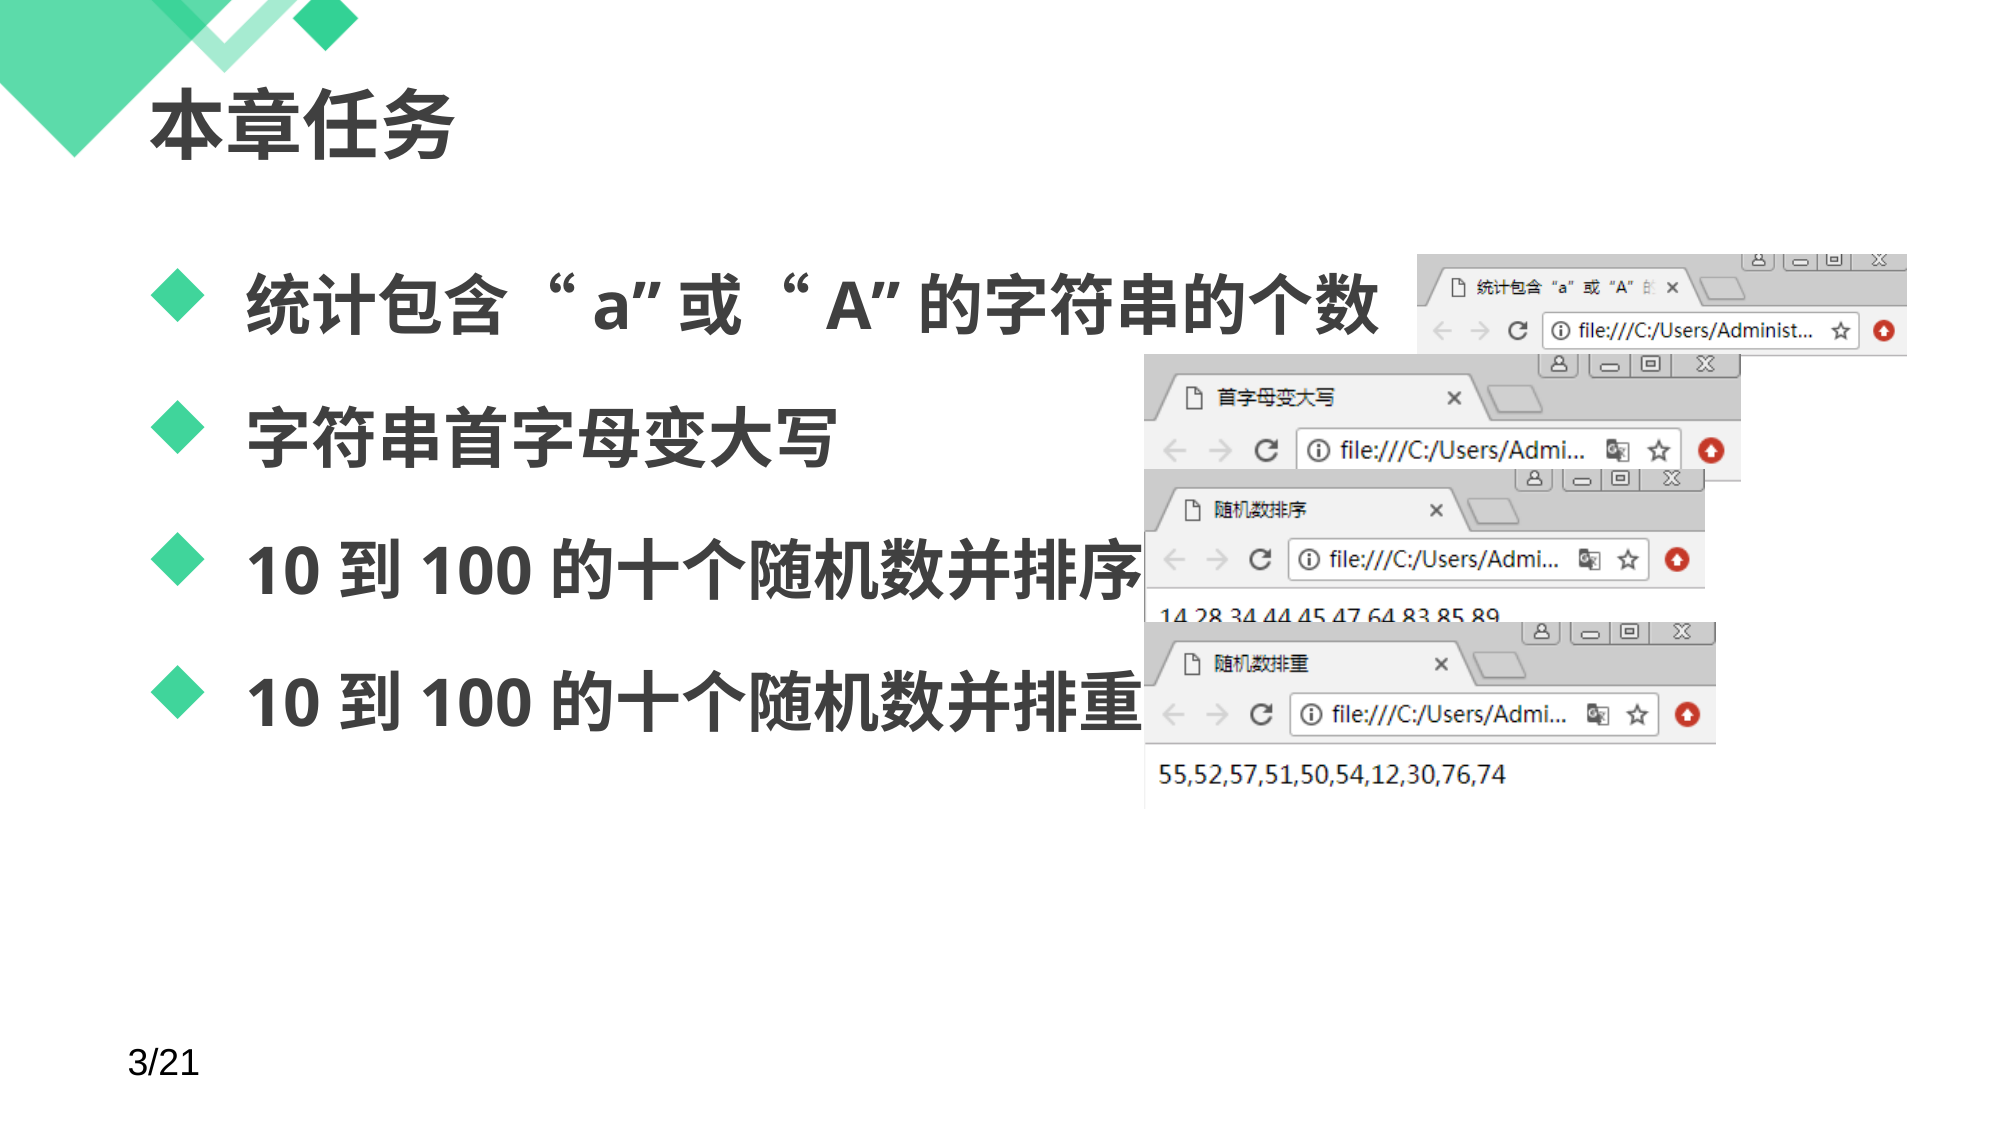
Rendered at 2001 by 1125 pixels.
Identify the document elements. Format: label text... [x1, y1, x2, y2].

picture [0, 0, 2000, 1125]
list 统计包含“a”或“A”的字符串的个数 字符串首字母变大写 10到100的十个随机数并排序 10到100的十个随机数并排重 [126, 214, 1880, 1006]
title 本章任务 [129, 45, 1692, 201]
